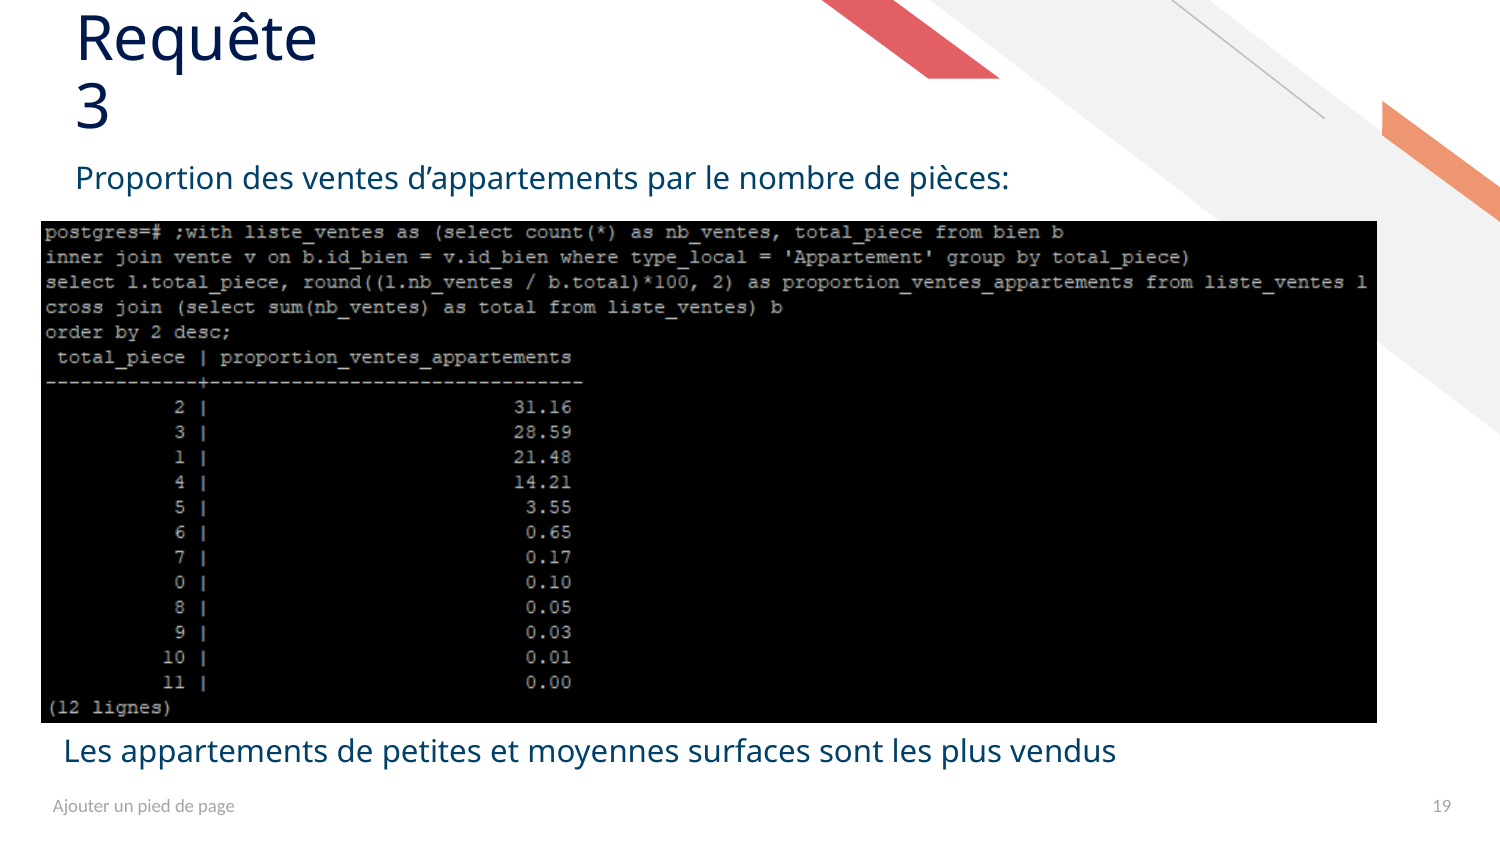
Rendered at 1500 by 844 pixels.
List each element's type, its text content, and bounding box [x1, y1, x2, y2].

picture [41, 220, 1377, 724]
slide_number 19 [1371, 782, 1463, 827]
text_box Les appartements de petites et moyennes surfaces sont les plus vendus [52, 730, 1235, 805]
text_box Proportion des ventes d’appartements par le nombre de pièces: [63, 156, 1246, 219]
title Requête 3 [63, 0, 356, 142]
footer Ajouter un pied de page [41, 782, 548, 827]
